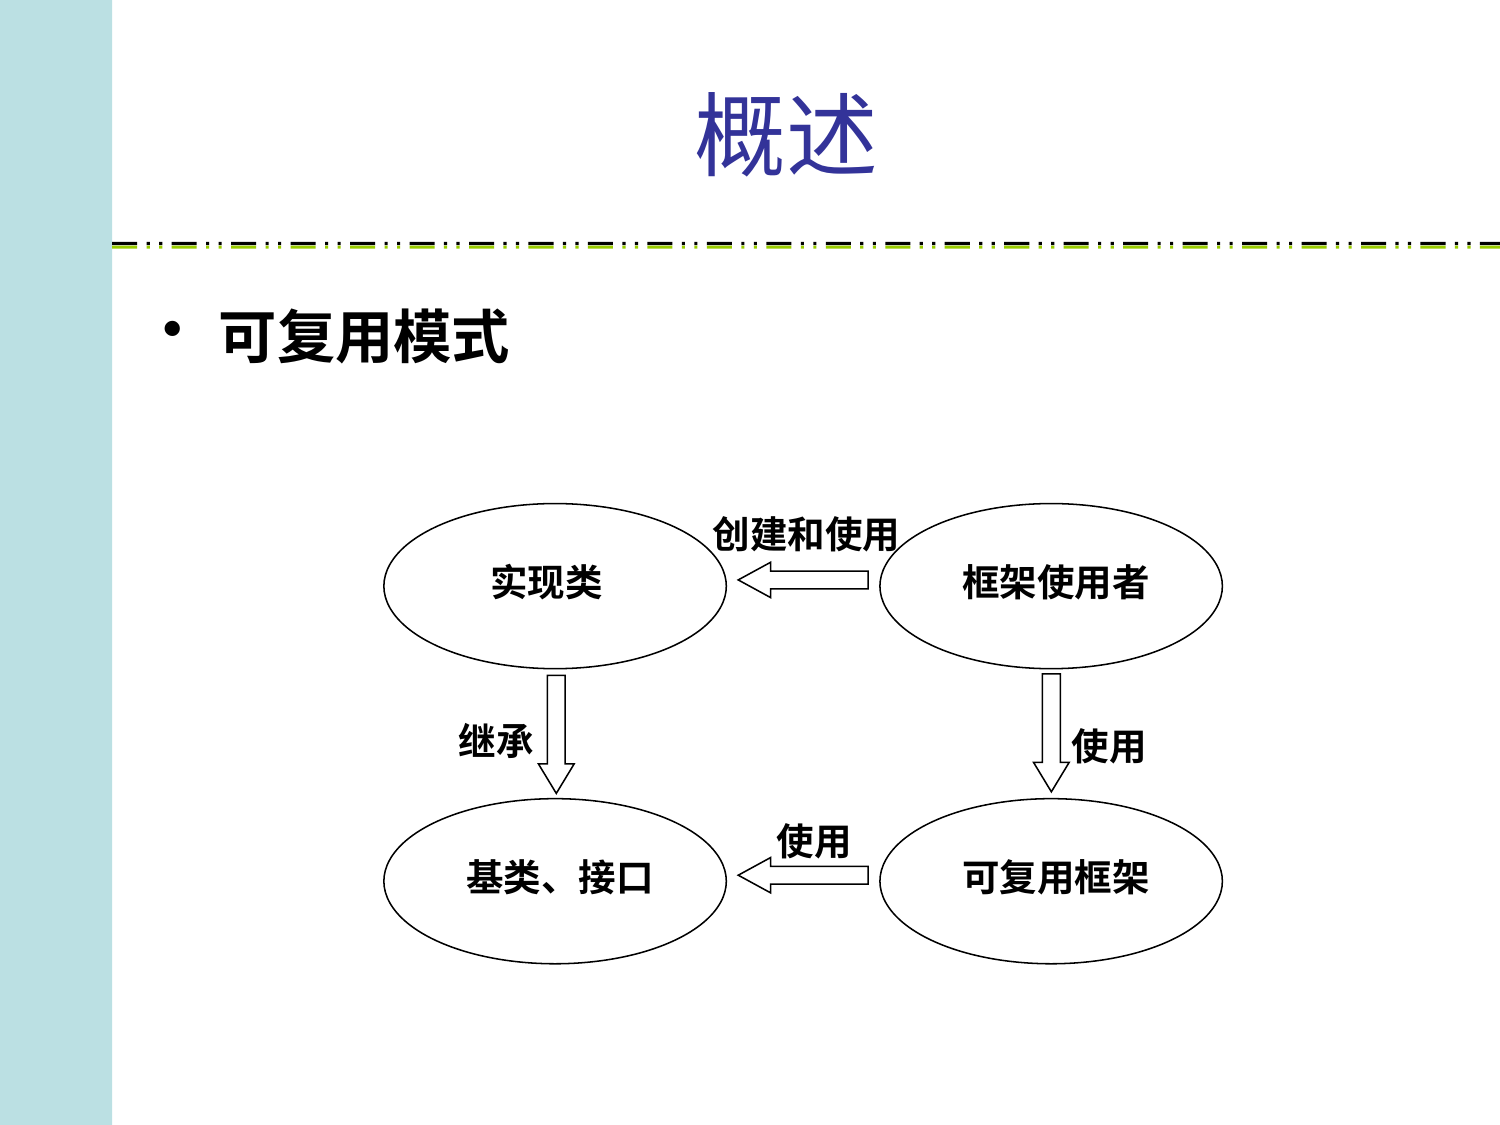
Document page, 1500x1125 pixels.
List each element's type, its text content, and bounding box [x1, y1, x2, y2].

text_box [383, 503, 1223, 964]
title 概述 [147, 44, 1426, 221]
list 可复用模式 [147, 278, 1425, 433]
